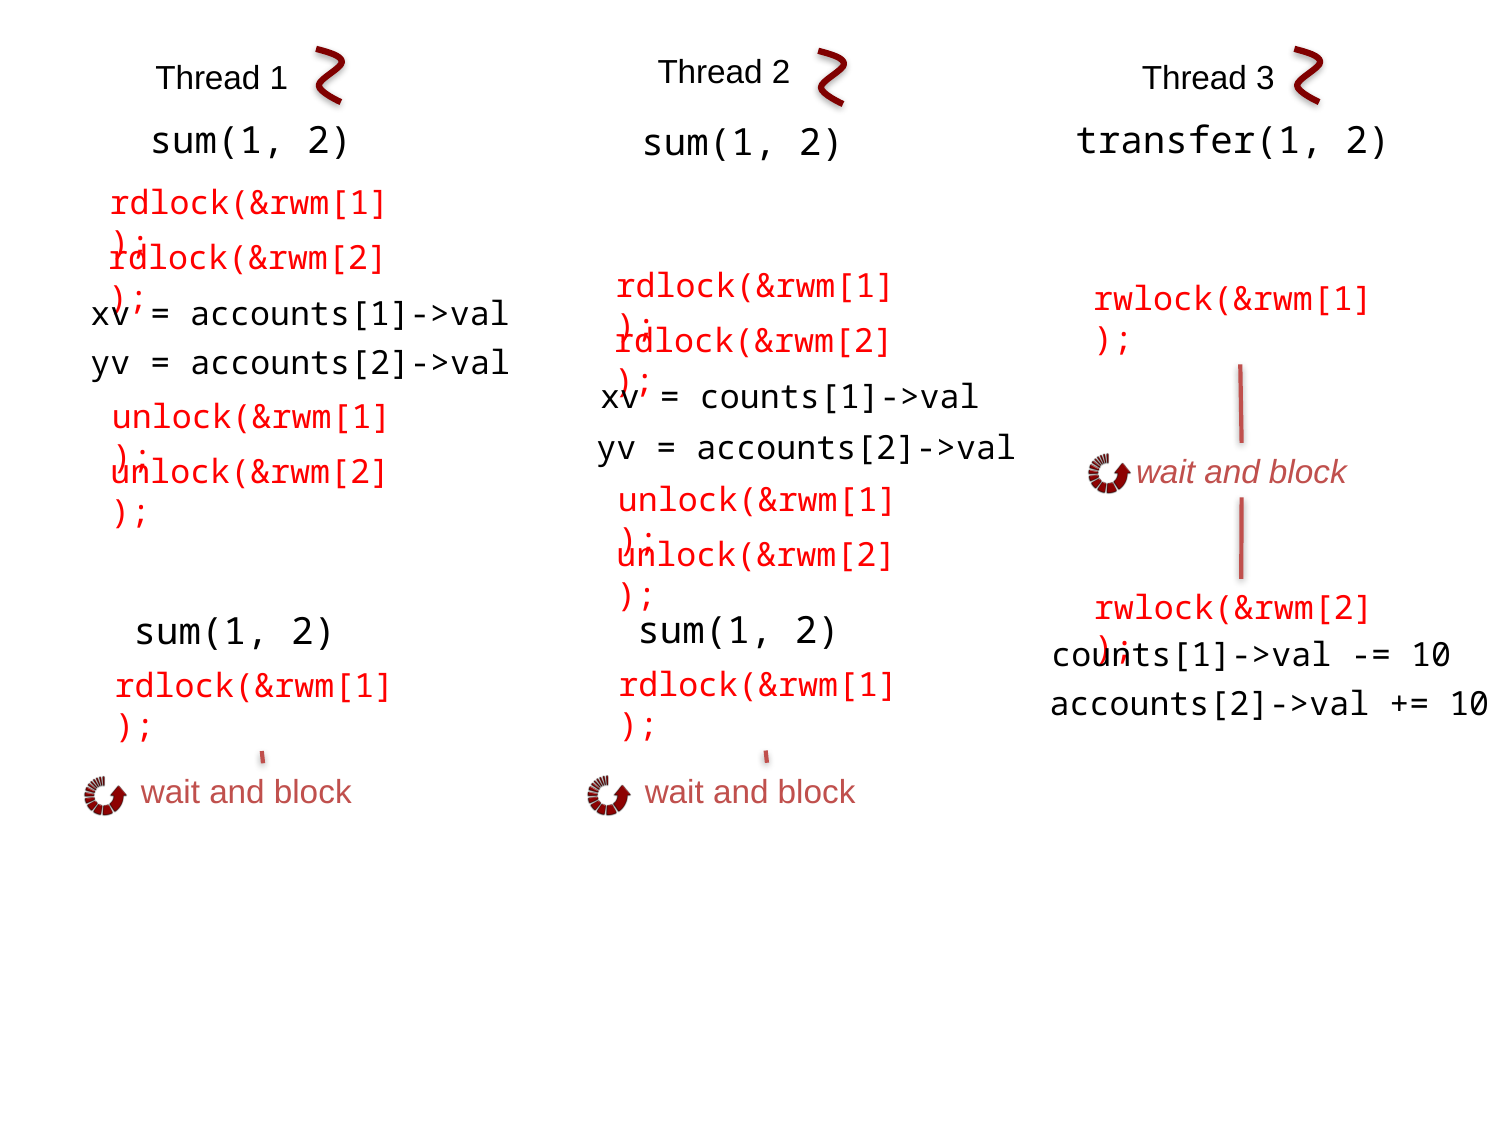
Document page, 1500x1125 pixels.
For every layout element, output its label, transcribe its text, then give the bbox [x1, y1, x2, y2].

text_box [817, 48, 847, 106]
text_box sum(1, 2) [622, 598, 855, 659]
text_box rwlock(&rwm[1]); [1078, 269, 1403, 365]
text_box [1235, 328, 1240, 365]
text_box wait and block [1140, 442, 1390, 498]
picture [1078, 442, 1140, 503]
text_box rdlock(&rwm[1]); [603, 655, 928, 751]
text_box sum(1, 2) [118, 599, 351, 659]
text_box rdlock(&rwm[2]); [599, 311, 924, 367]
text_box rdlock(&rwm[1]); [600, 256, 925, 352]
text_box counts[1]->val -= 10 [1036, 626, 1467, 675]
text_box transfer(1, 2) [1060, 108, 1406, 169]
text_box sum(1, 2) [134, 108, 367, 169]
text_box accounts[2]->val += 10 [1034, 675, 1500, 730]
text_box sum(1, 2) [626, 110, 859, 171]
text_box rdlock(&rwm[2]); [93, 228, 418, 284]
text_box [1293, 46, 1323, 105]
text_box [257, 716, 261, 752]
text_box unlock(&rwm[2]); [601, 525, 926, 621]
text_box unlock(&rwm[2]); [95, 442, 420, 538]
text_box Thread 3 [1127, 48, 1290, 104]
text_box get() [761, 715, 765, 751]
text_box yv = accounts[2]->val [75, 333, 526, 389]
text_box xv = counts[1]->val [585, 367, 995, 418]
text_box [315, 46, 344, 105]
text_box rwlock(&rwm[2]); [1079, 578, 1404, 626]
text_box Thread 1 [140, 48, 304, 104]
picture [74, 764, 136, 826]
text_box unlock(&rwm[1]); [603, 471, 928, 566]
text_box yv = accounts[2]->val [581, 418, 1032, 474]
picture [578, 764, 639, 825]
text_box Thread 2 [642, 42, 806, 98]
text_box xv = accounts[1]->val [75, 284, 526, 333]
text_box rdlock(&rwm[1]); [94, 173, 419, 269]
text_box rdlock(&rwm[1]); [99, 656, 424, 752]
text_box wait and block [630, 762, 904, 818]
text_box unlock(&rwm[1]); [97, 388, 422, 483]
text_box wait and block [133, 763, 400, 818]
